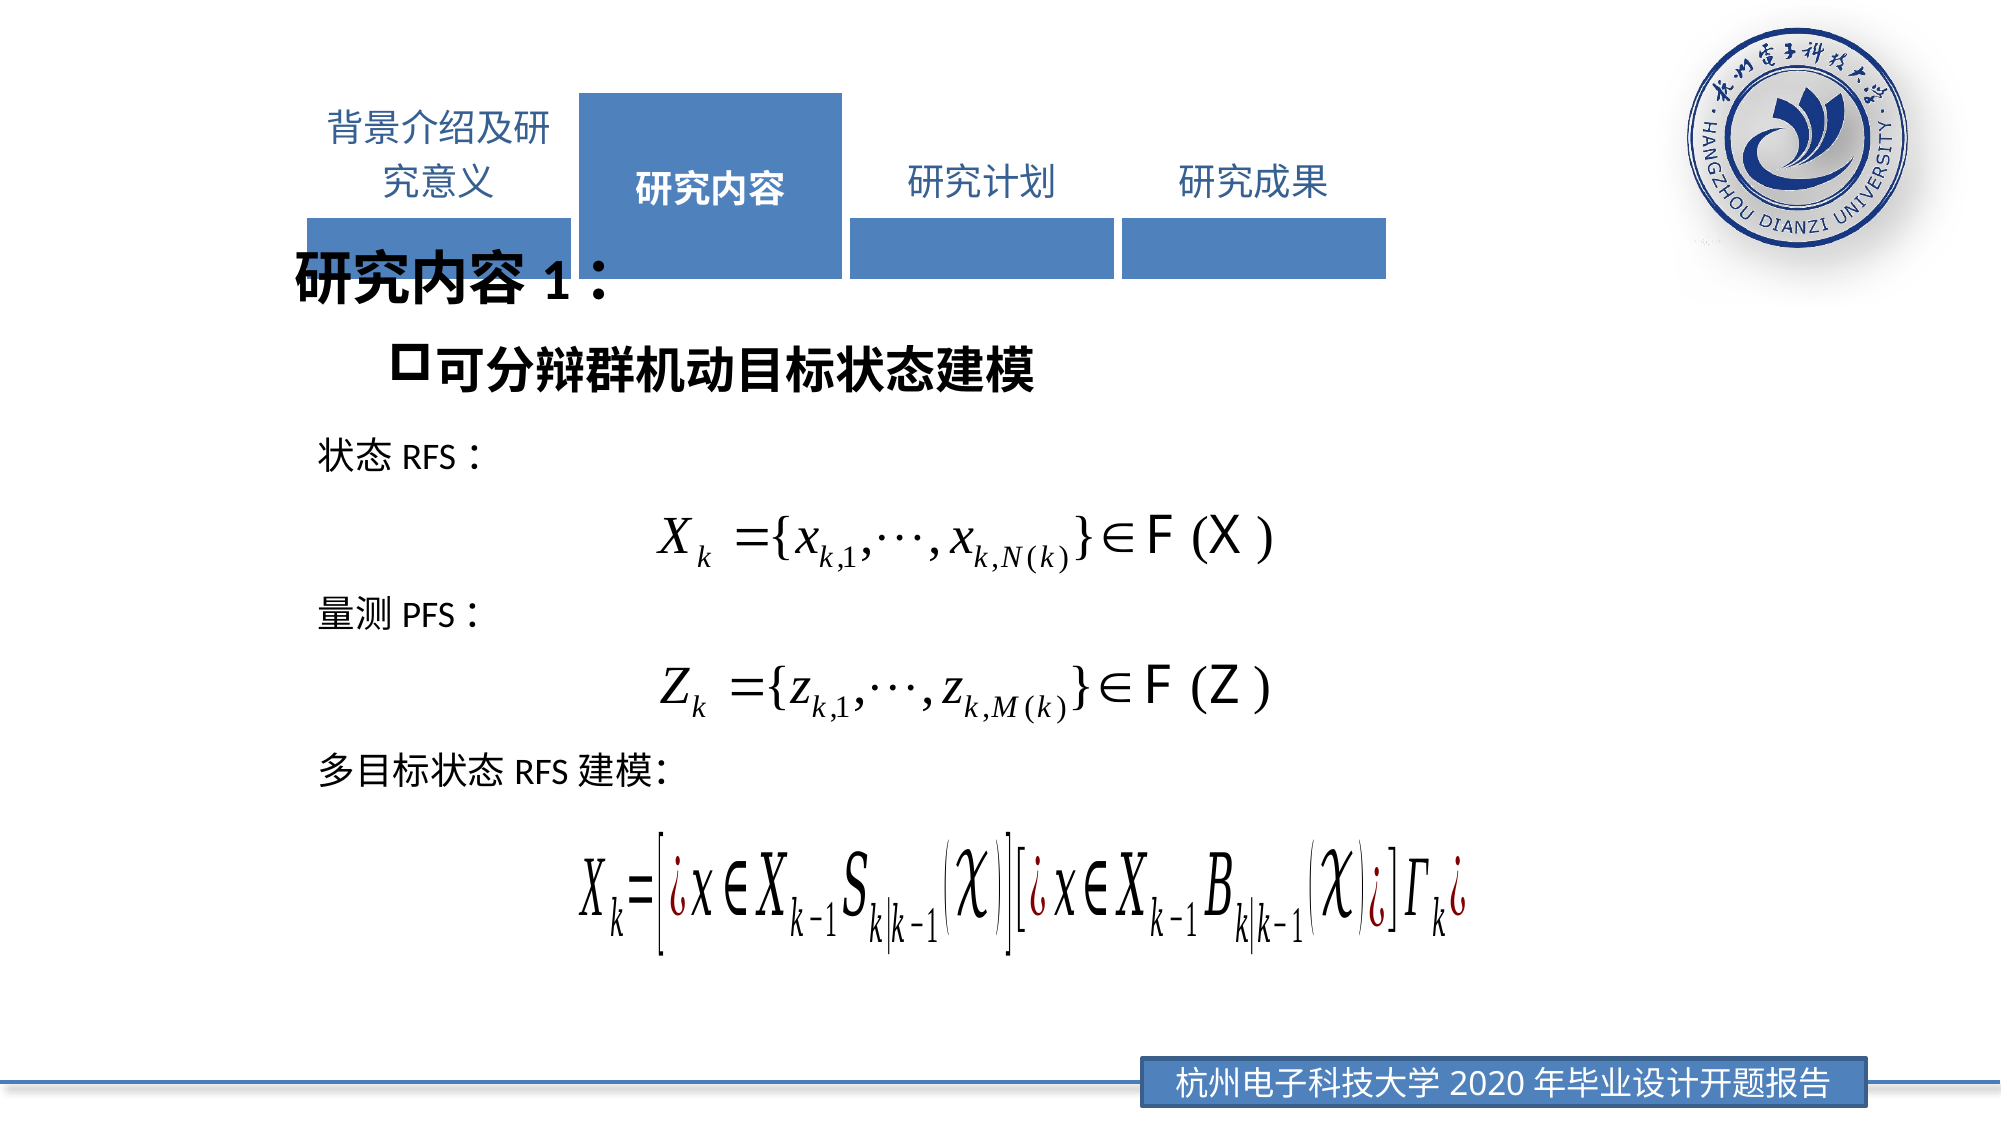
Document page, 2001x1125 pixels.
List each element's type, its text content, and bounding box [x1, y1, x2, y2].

table_cell [1122, 218, 1386, 233]
table_cell [850, 218, 1114, 233]
table_header 研究成果 [1122, 93, 1387, 209]
table_header 研究内容 [579, 93, 842, 233]
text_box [645, 499, 1283, 586]
text_box 研究内容1： [279, 233, 1554, 369]
table_cell [307, 218, 571, 233]
text_box 状态RFS： 量测PFS： 多目标状态RFS建模： [303, 402, 1578, 868]
table_header 研究计划 [850, 93, 1114, 209]
text_box 可分辩群机动目标状态建模 [373, 331, 1374, 402]
picture [1679, 19, 1916, 256]
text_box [650, 649, 1283, 736]
table_header 背景介绍及研究意义 [307, 93, 571, 209]
